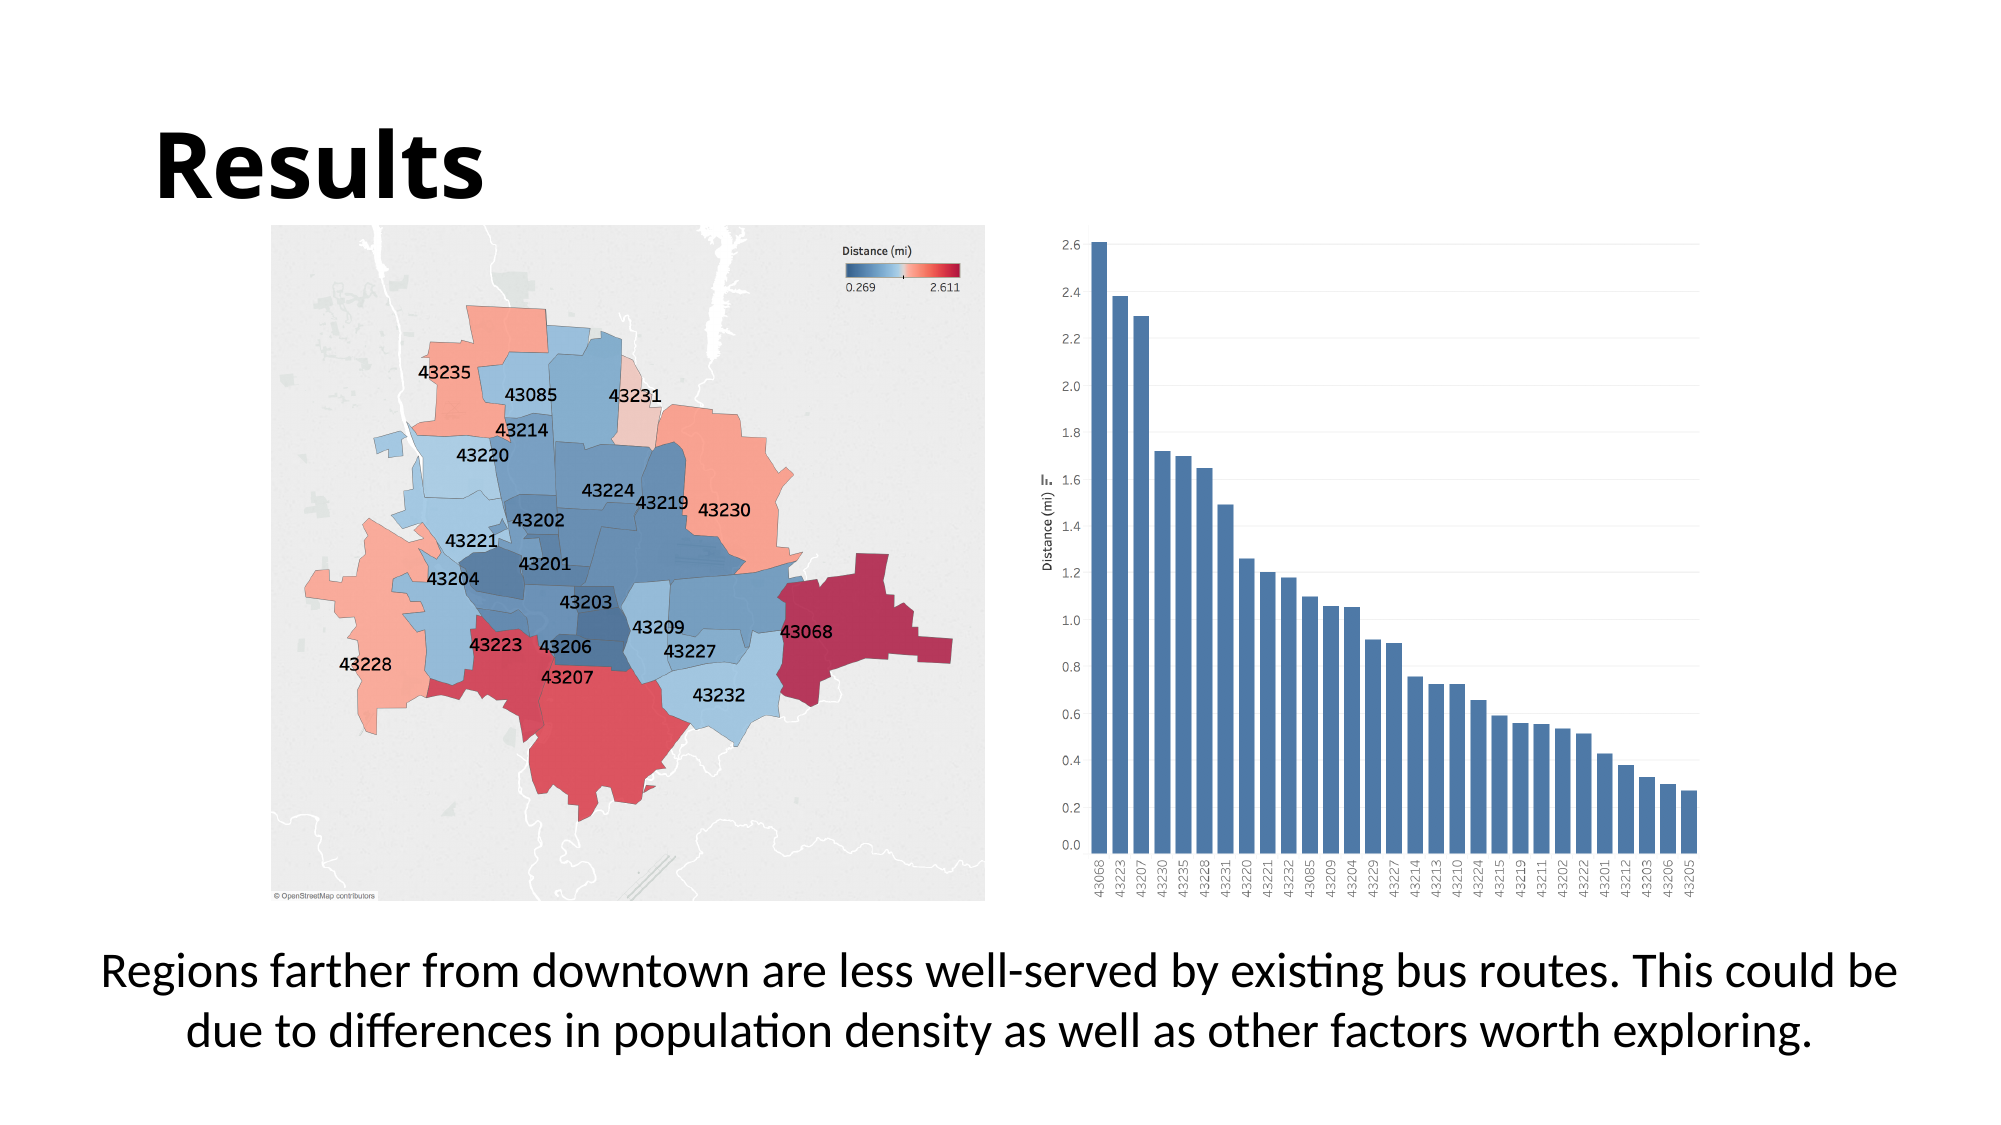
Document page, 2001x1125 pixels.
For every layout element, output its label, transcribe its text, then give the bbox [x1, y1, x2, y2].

title Results [137, 59, 1863, 278]
text_box Regions farther from downtown are less well-served by existing bus routes. This could be due to differences in population density as well as other factors worth exploring. [75, 930, 1925, 1065]
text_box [271, 225, 1702, 901]
